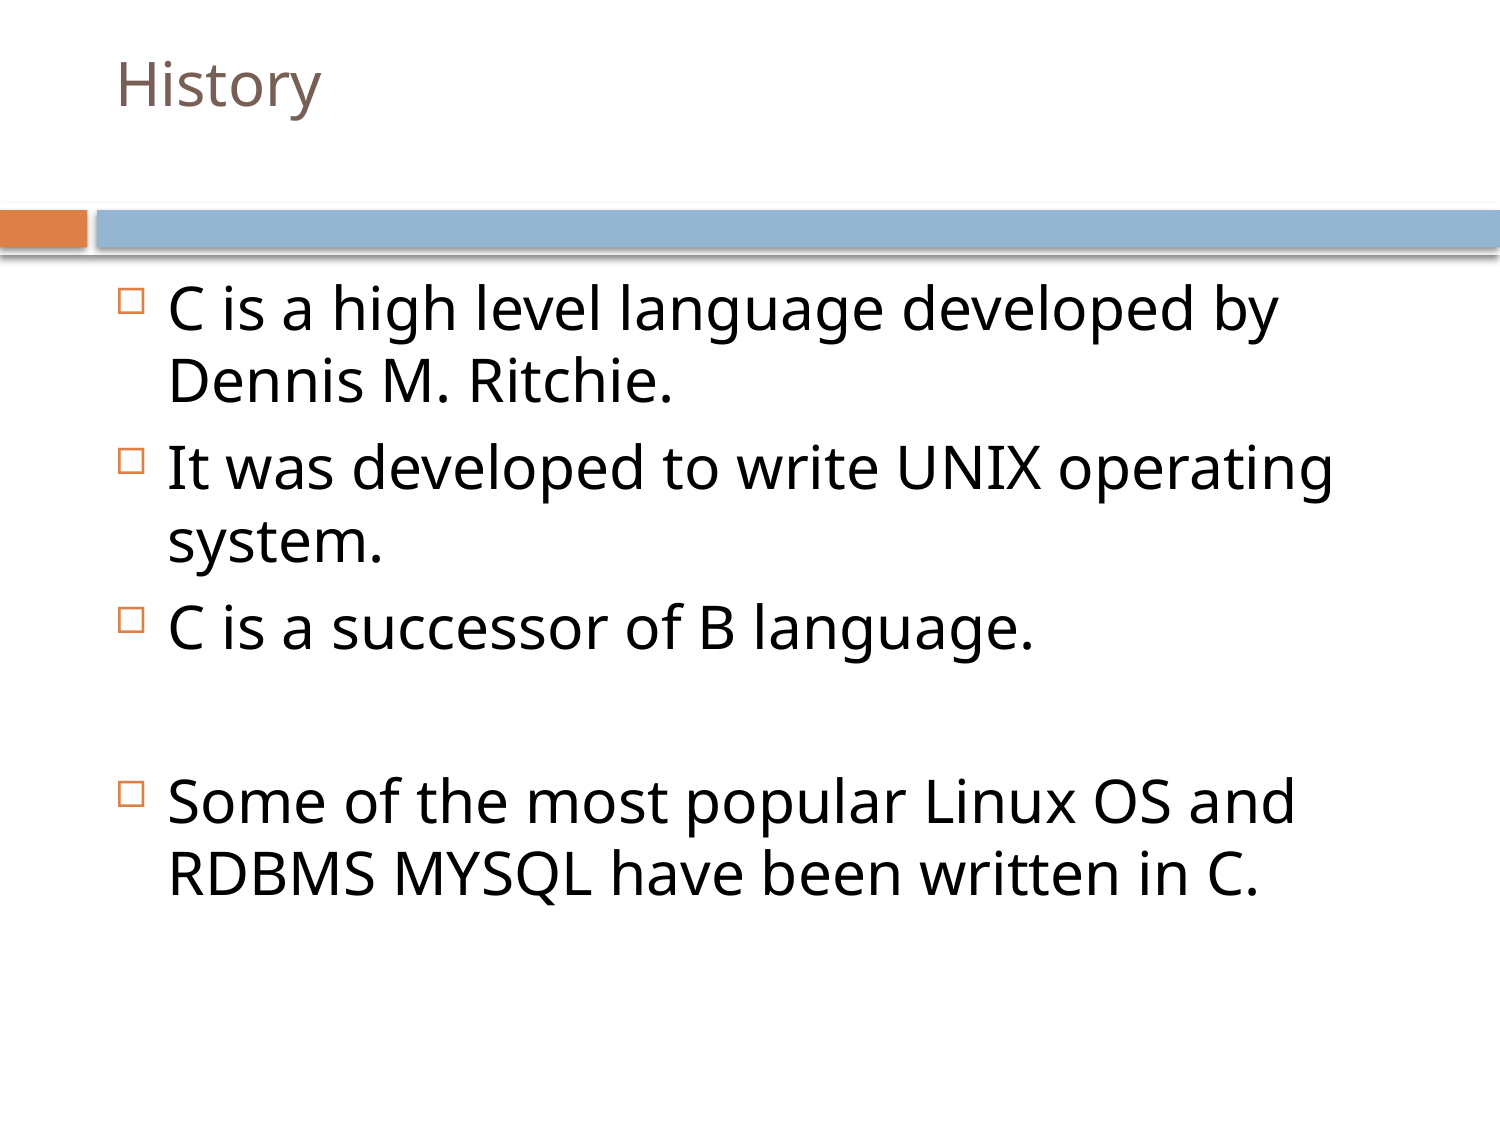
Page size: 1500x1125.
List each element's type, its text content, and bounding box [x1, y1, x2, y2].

list C is a high level language developed by Dennis M. Ritchie. It was developed to write UNIX operating system. C is a successor of B language. Some of the most popular Linux OS and RDBMS MYSQL have been written in C. [100, 262, 1438, 1000]
title History [100, 37, 1438, 200]
